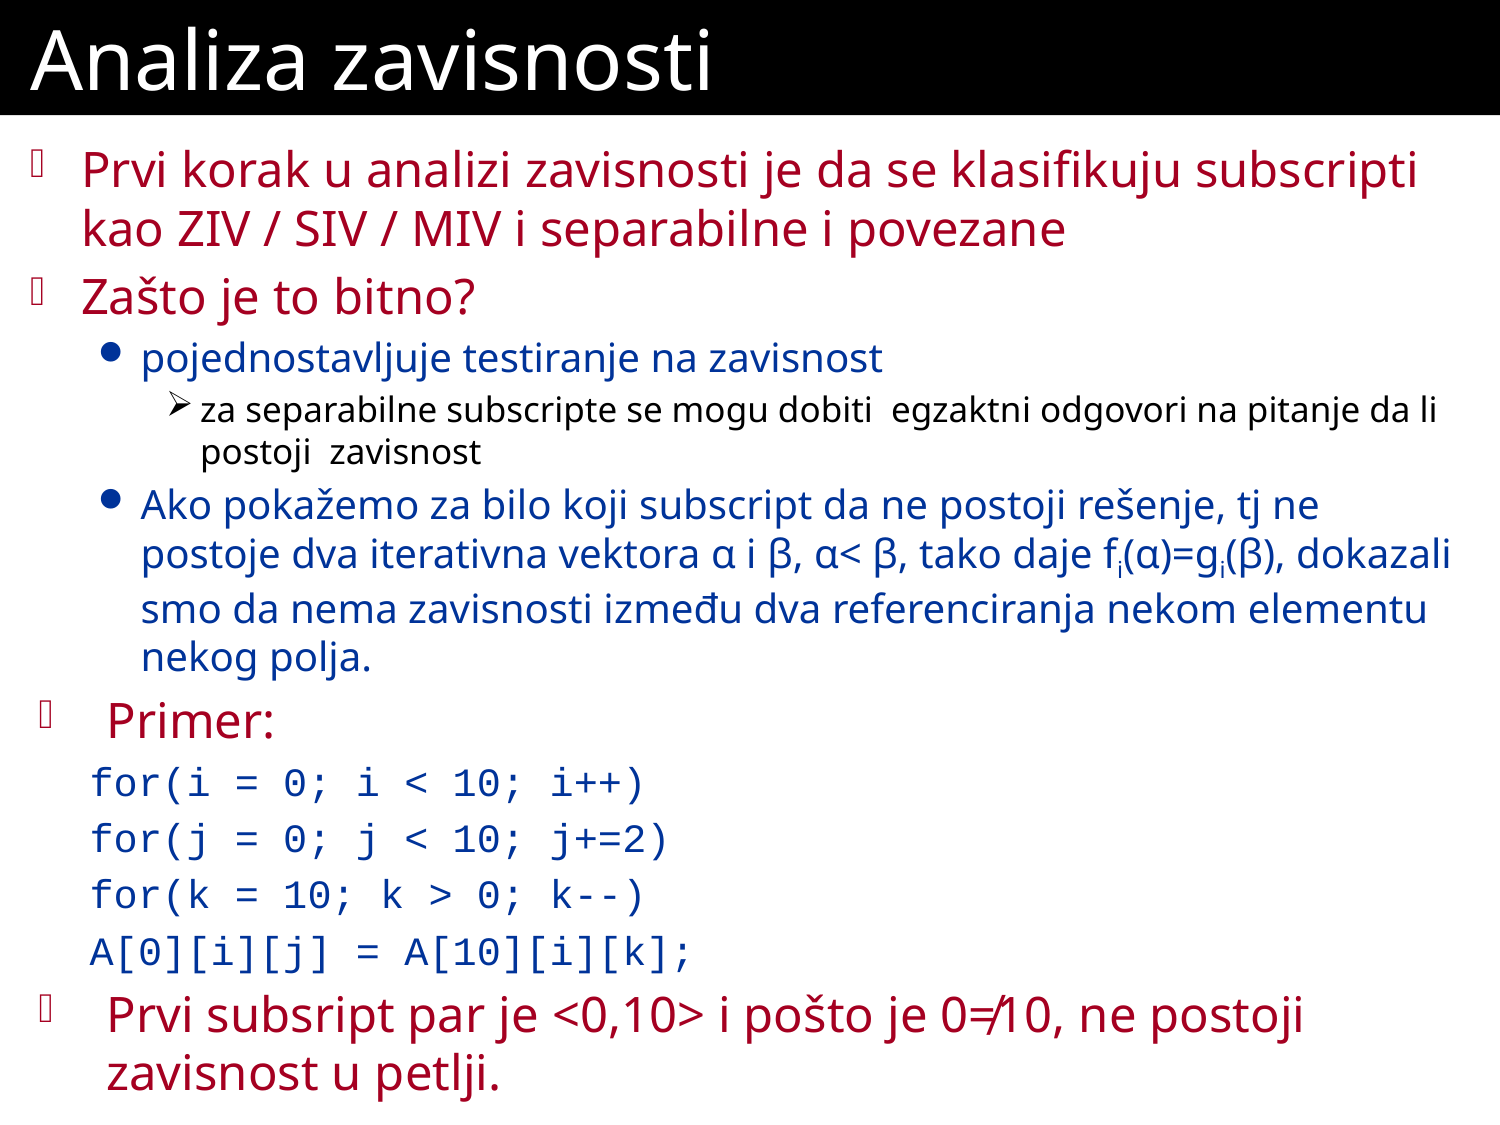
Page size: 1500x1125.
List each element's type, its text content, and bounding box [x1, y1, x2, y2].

title Analiza zavisnosti [0, 0, 1500, 116]
list Prvi korak u analizi zavisnosti je da se klasifikuju subscripti kao ZIV / SIV / MIV i separabilne i povezane Zašto je to bitno? pojednostavljuje testiranje na zavisnost za separabilne subscripte se mogu dobiti egzaktni odgovori na pitanje da li postoji zavisnost Ako pokažemo za bilo koji subscript da ne postoji rešenje, tj ne postoje dva iterativna vektora α i β, α< β, tako daje fi(α)=gi(β), dokazali smo da nema zavisnosti između dva referenciranja nekom elementu nekog polja. Primer: for(i = 0; i < 10; i++) for(j = 0; j < 10; j+=2) for(k = 10; k > 0; k--) A[0][i][j] = A[10][i][k]; Prvi subsript par je <0,10> i pošto je 0≠10, ne postoji zavisnost u petlji. [0, 116, 1500, 1125]
